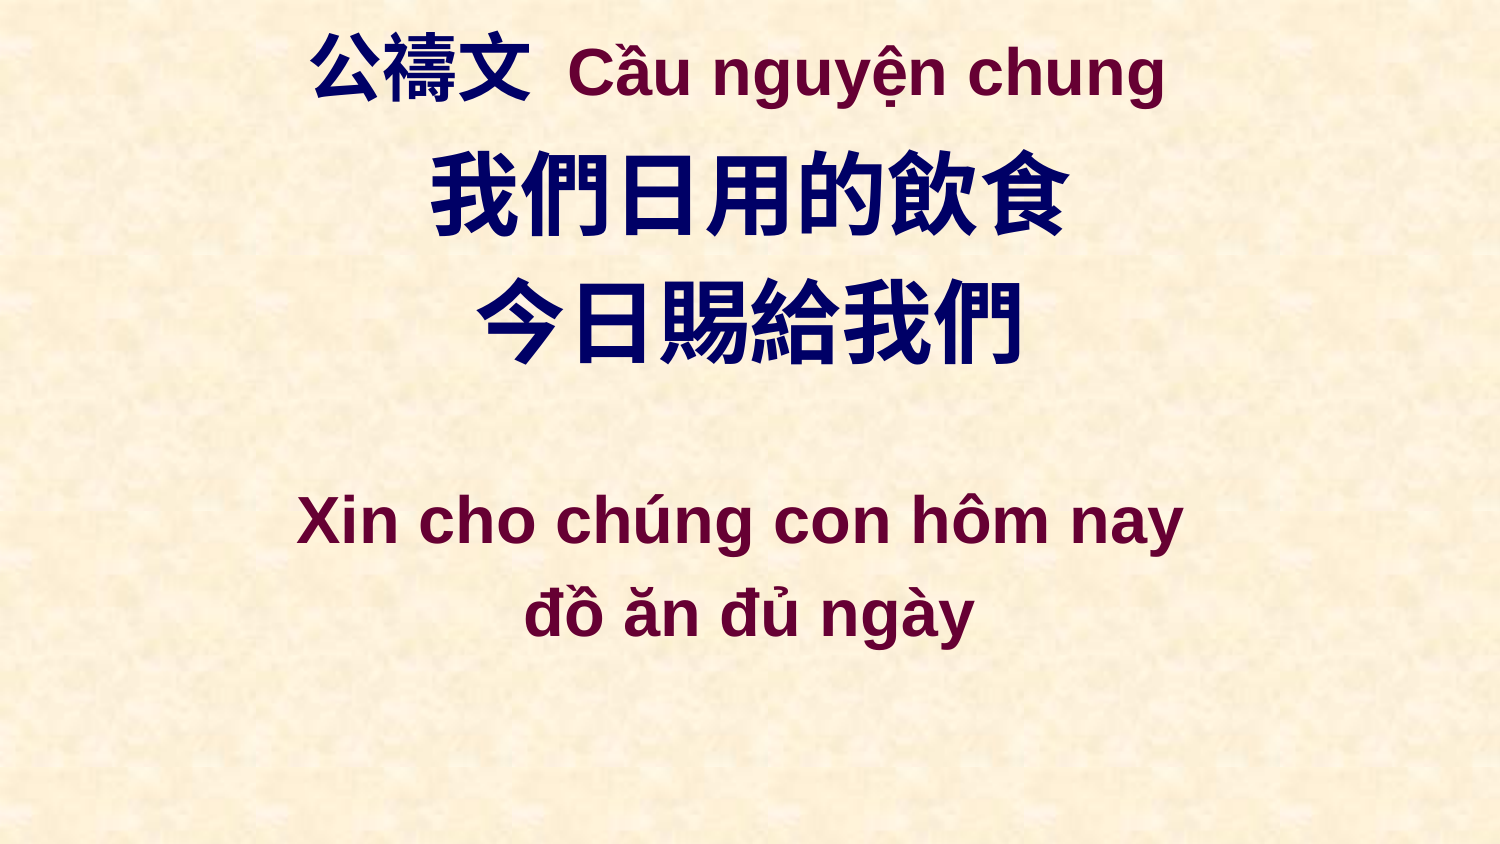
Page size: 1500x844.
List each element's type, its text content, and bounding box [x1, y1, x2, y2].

list 我們日用的飲食 今日賜給我們 [0, 128, 1500, 469]
picture [0, 0, 1500, 128]
title 公禱文 Cầu nguyện chung [0, 14, 1475, 118]
text_box Xin cho chúng con hôm nay đồ ăn đủ ngày [0, 469, 1500, 844]
